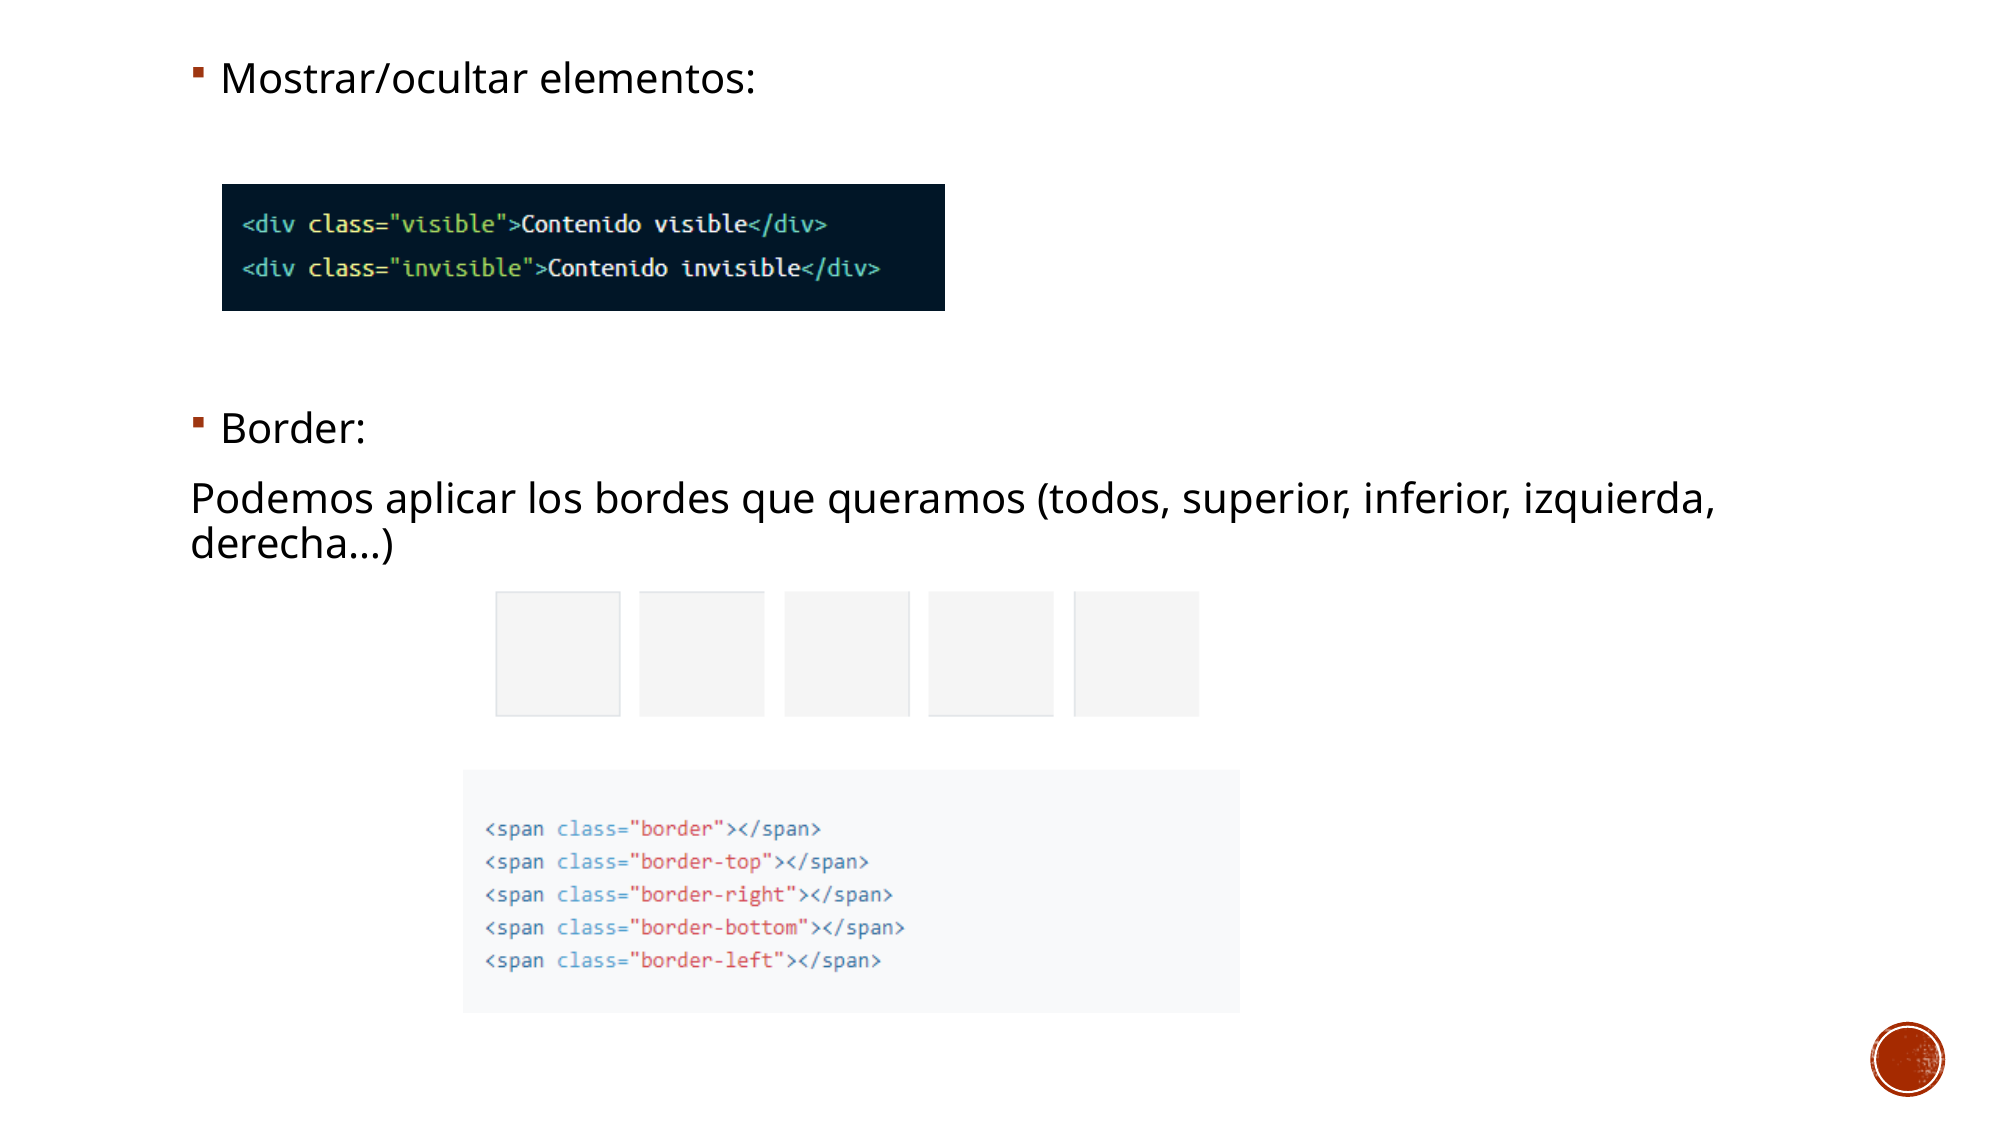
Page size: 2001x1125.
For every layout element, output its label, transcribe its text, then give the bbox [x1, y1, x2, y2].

picture [222, 184, 945, 311]
picture [463, 565, 1240, 1013]
list Mostrar/ocultar elementos: Border: Podemos aplicar los bordes que queramos (todos, superior, inferior, izquierda, derecha…) [175, 50, 1826, 1013]
